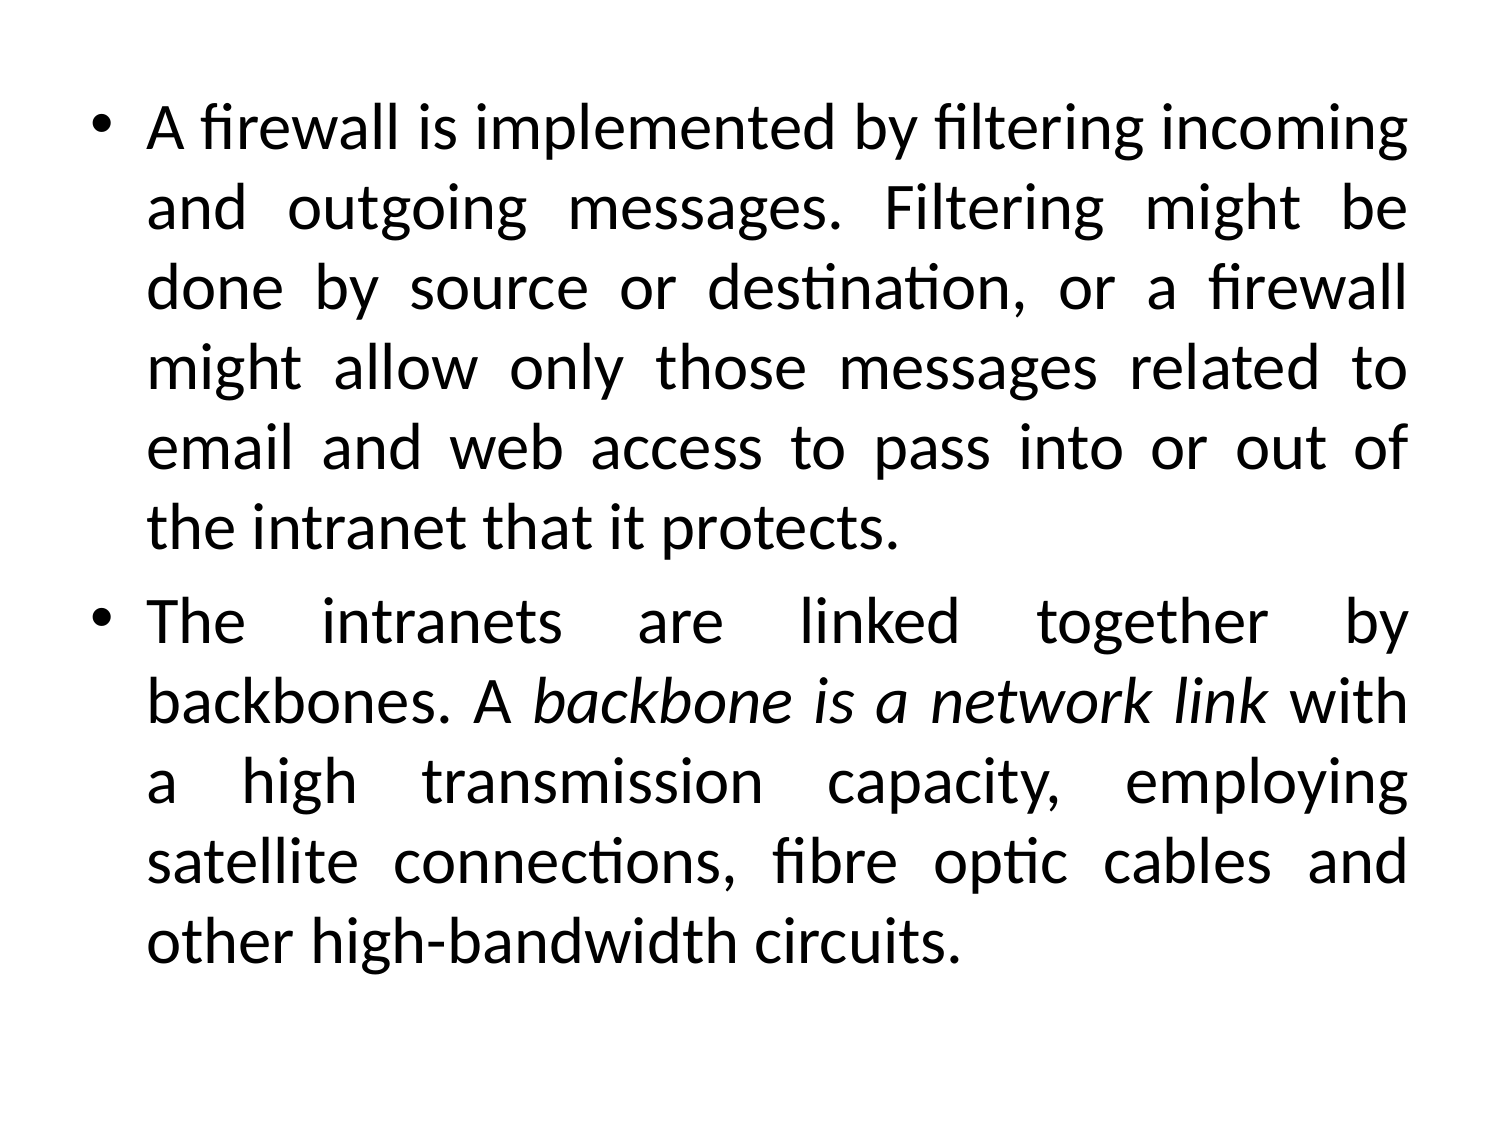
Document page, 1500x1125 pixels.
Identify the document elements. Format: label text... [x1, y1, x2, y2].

list A firewall is implemented by filtering incoming and outgoing messages. Filtering might be done by source or destination, or a firewall might allow only those messages related to email and web access to pass into or out of the intranet that it protects. The intranets are linked together by backbones. A backbone is a network link with a high transmission capacity, employing satellite connections, fibre optic cables and other high-bandwidth circuits. [75, 75, 1425, 1005]
